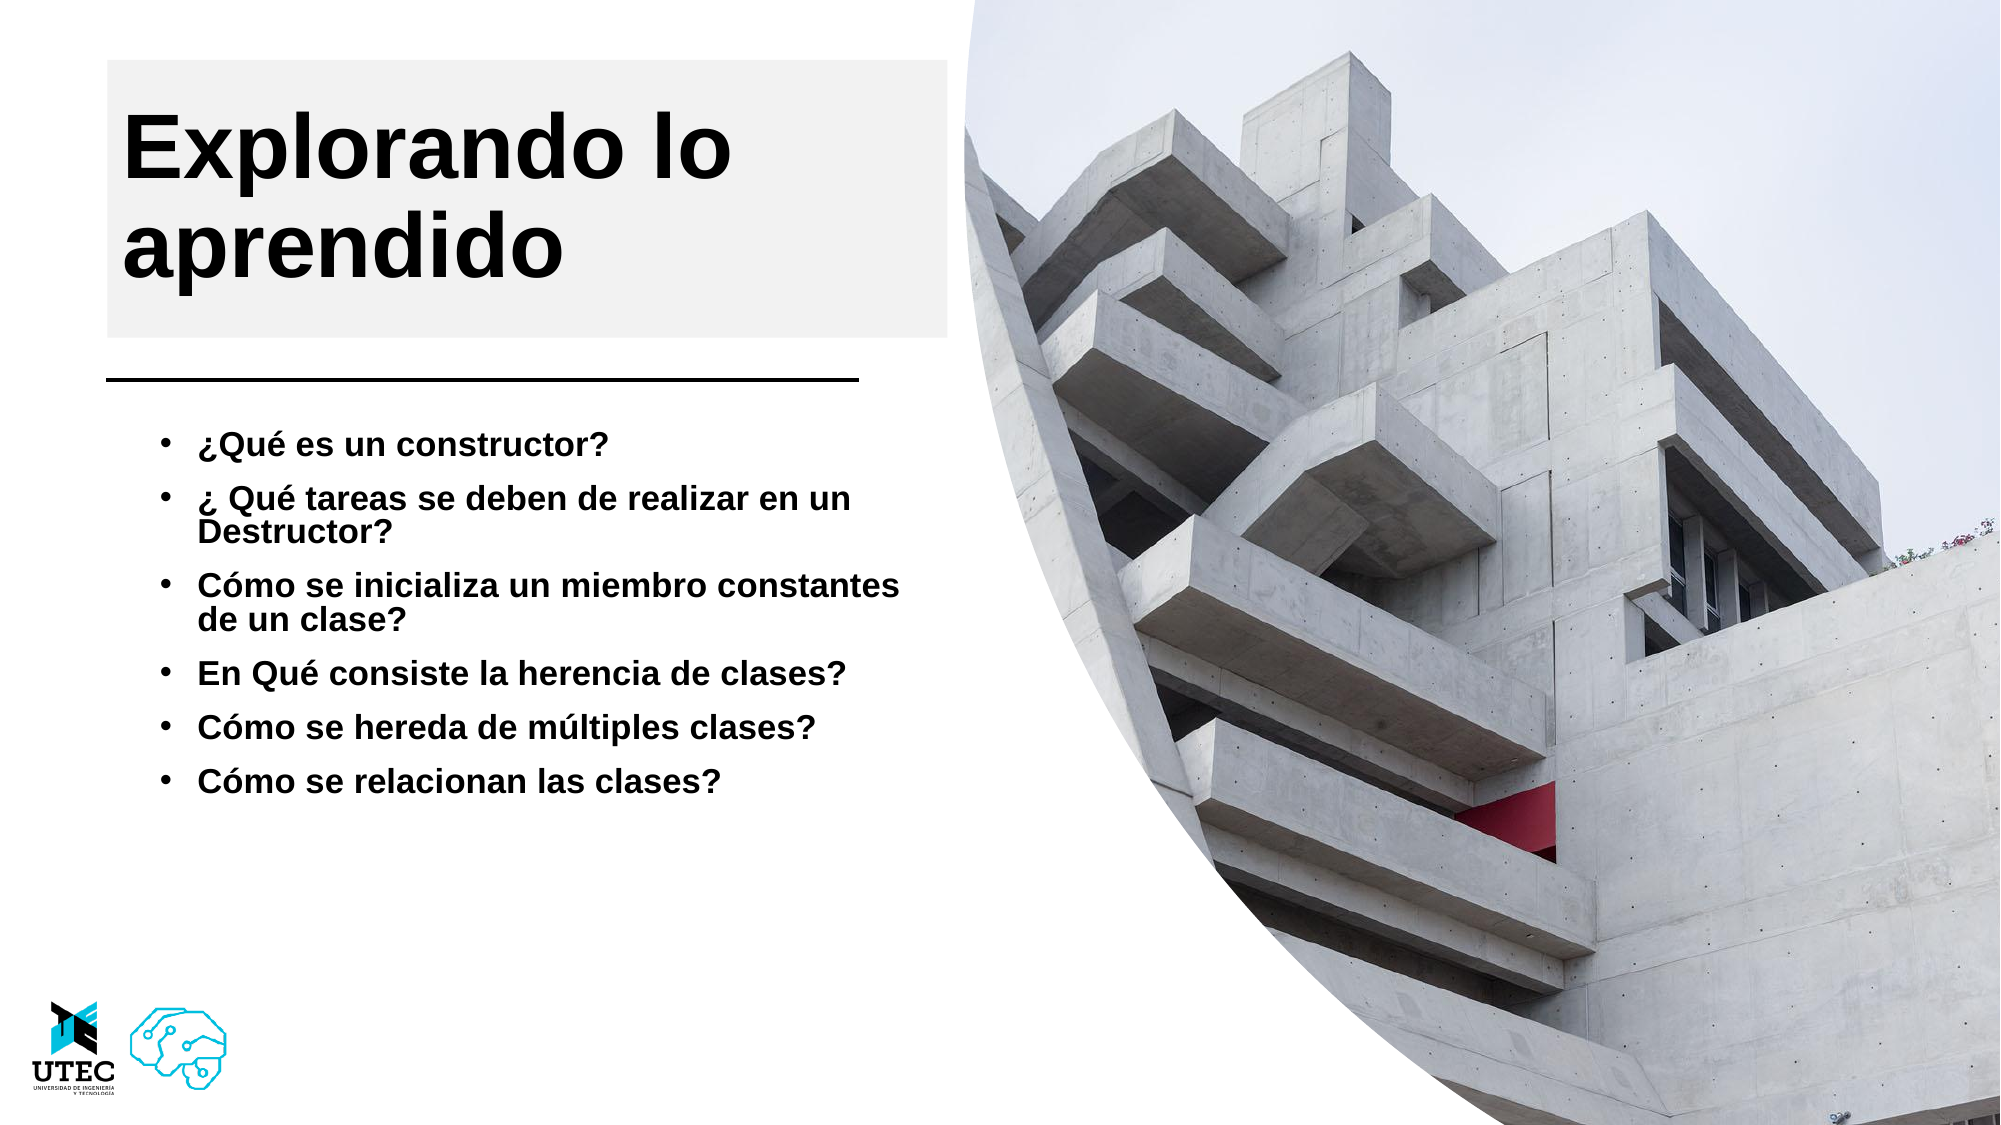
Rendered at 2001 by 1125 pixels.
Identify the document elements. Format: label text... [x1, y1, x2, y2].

picture [32, 1001, 114, 1095]
title Explorando lo aprendido [107, 59, 948, 338]
picture [964, 0, 2000, 1125]
list ¿Qué es un constructor? ¿ Qué tareas se deben de realizar en un Destructor? Cómo se inicializa un miembro constantes de un clase? En Qué consiste la herencia de clases? Cómo se hereda de múltiples clases? Cómo se relacionan las clases? [107, 422, 948, 991]
picture [125, 1001, 230, 1095]
